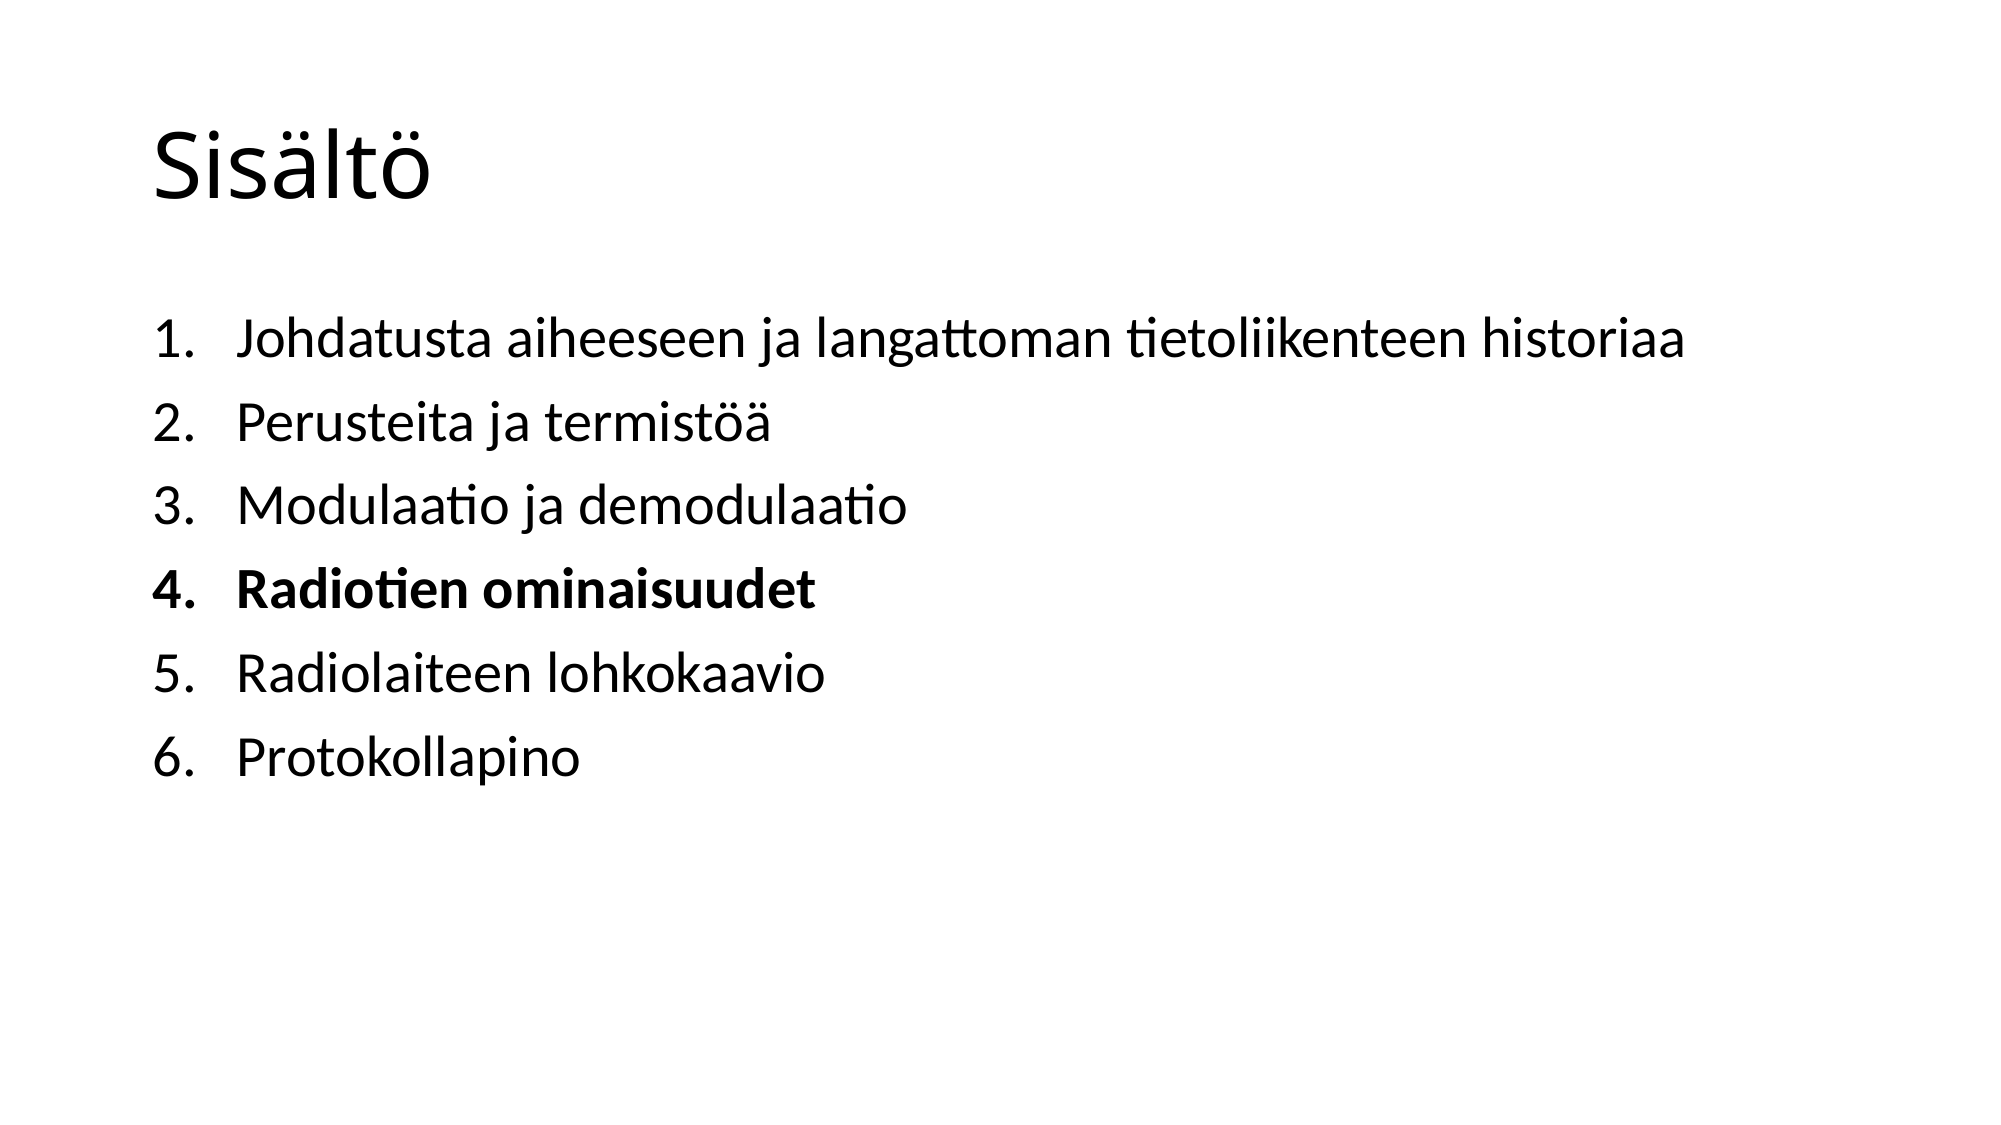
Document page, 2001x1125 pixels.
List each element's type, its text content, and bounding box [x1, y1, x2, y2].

title Sisältö [137, 59, 1863, 278]
list Johdatusta aiheeseen ja langattoman tietoliikenteen historiaa Perusteita ja termistöä Modulaatio ja demodulaatio Radiotien ominaisuudet Radiolaiteen lohkokaavio Protokollapino [137, 299, 1863, 1014]
